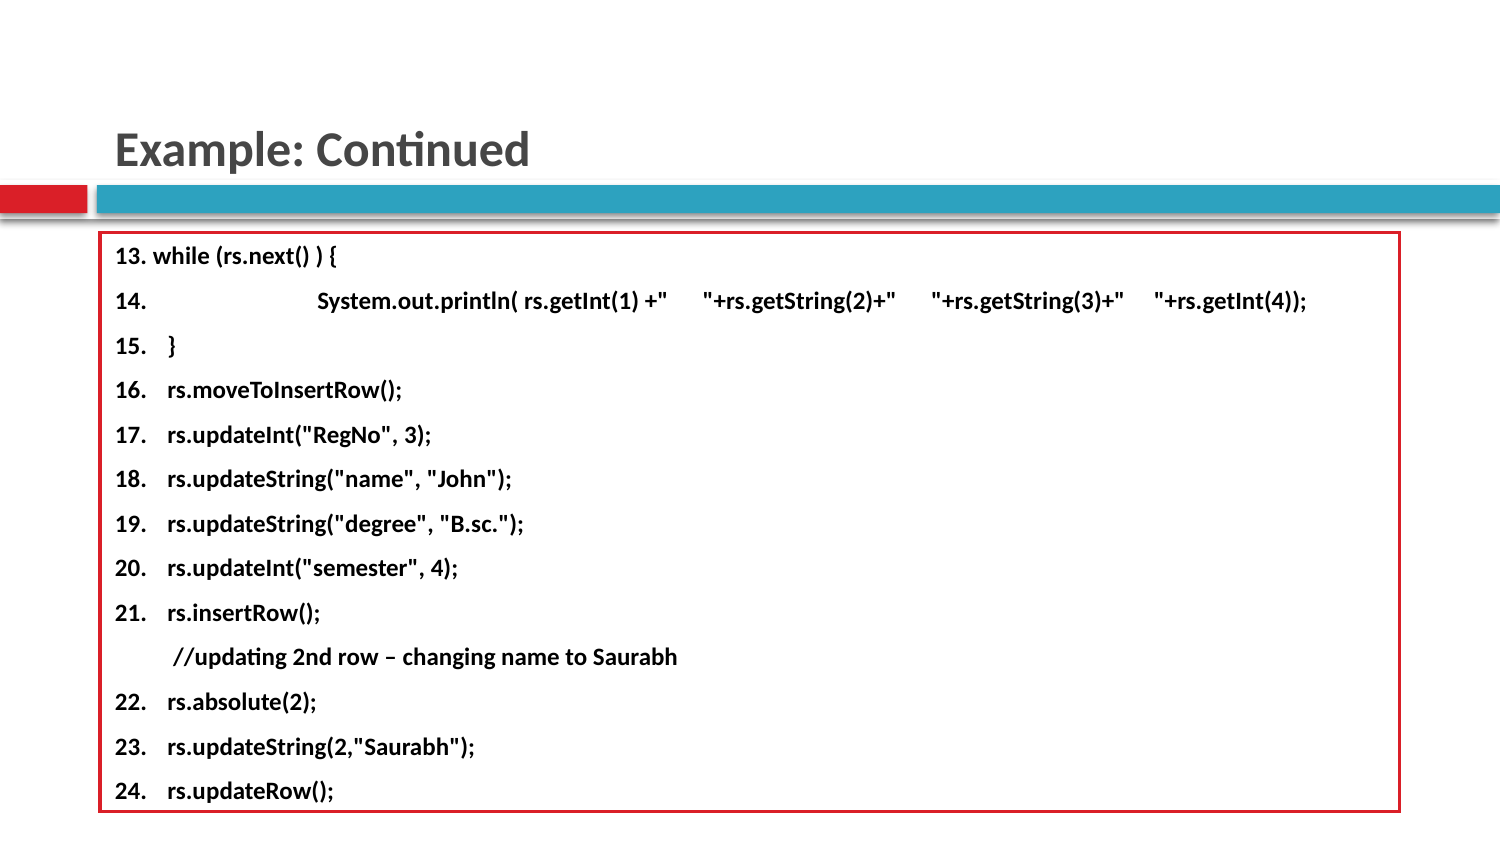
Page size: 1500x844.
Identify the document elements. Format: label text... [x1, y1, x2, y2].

list 13. while (rs.next() ) { 14. System.out.println( rs.getInt(1) +" "+rs.getString(2)+" "+rs.getString(3)+" "+rs.getInt(4)); 15. } 16. rs.moveToInsertRow(); 17. rs.updateInt("RegNo", 3); 18. rs.updateString("name", "John"); 19. rs.updateString("degree", "B.sc."); 20. rs.updateInt("semester", 4); 21. rs.insertRow(); //updating 2nd row – changing name to Saurabh 22. rs.absolute(2); 23. rs.updateString(2,"Saurabh"); 24. rs.updateRow(); [98, 231, 1401, 813]
title Example: Continued [99, 18, 1500, 185]
